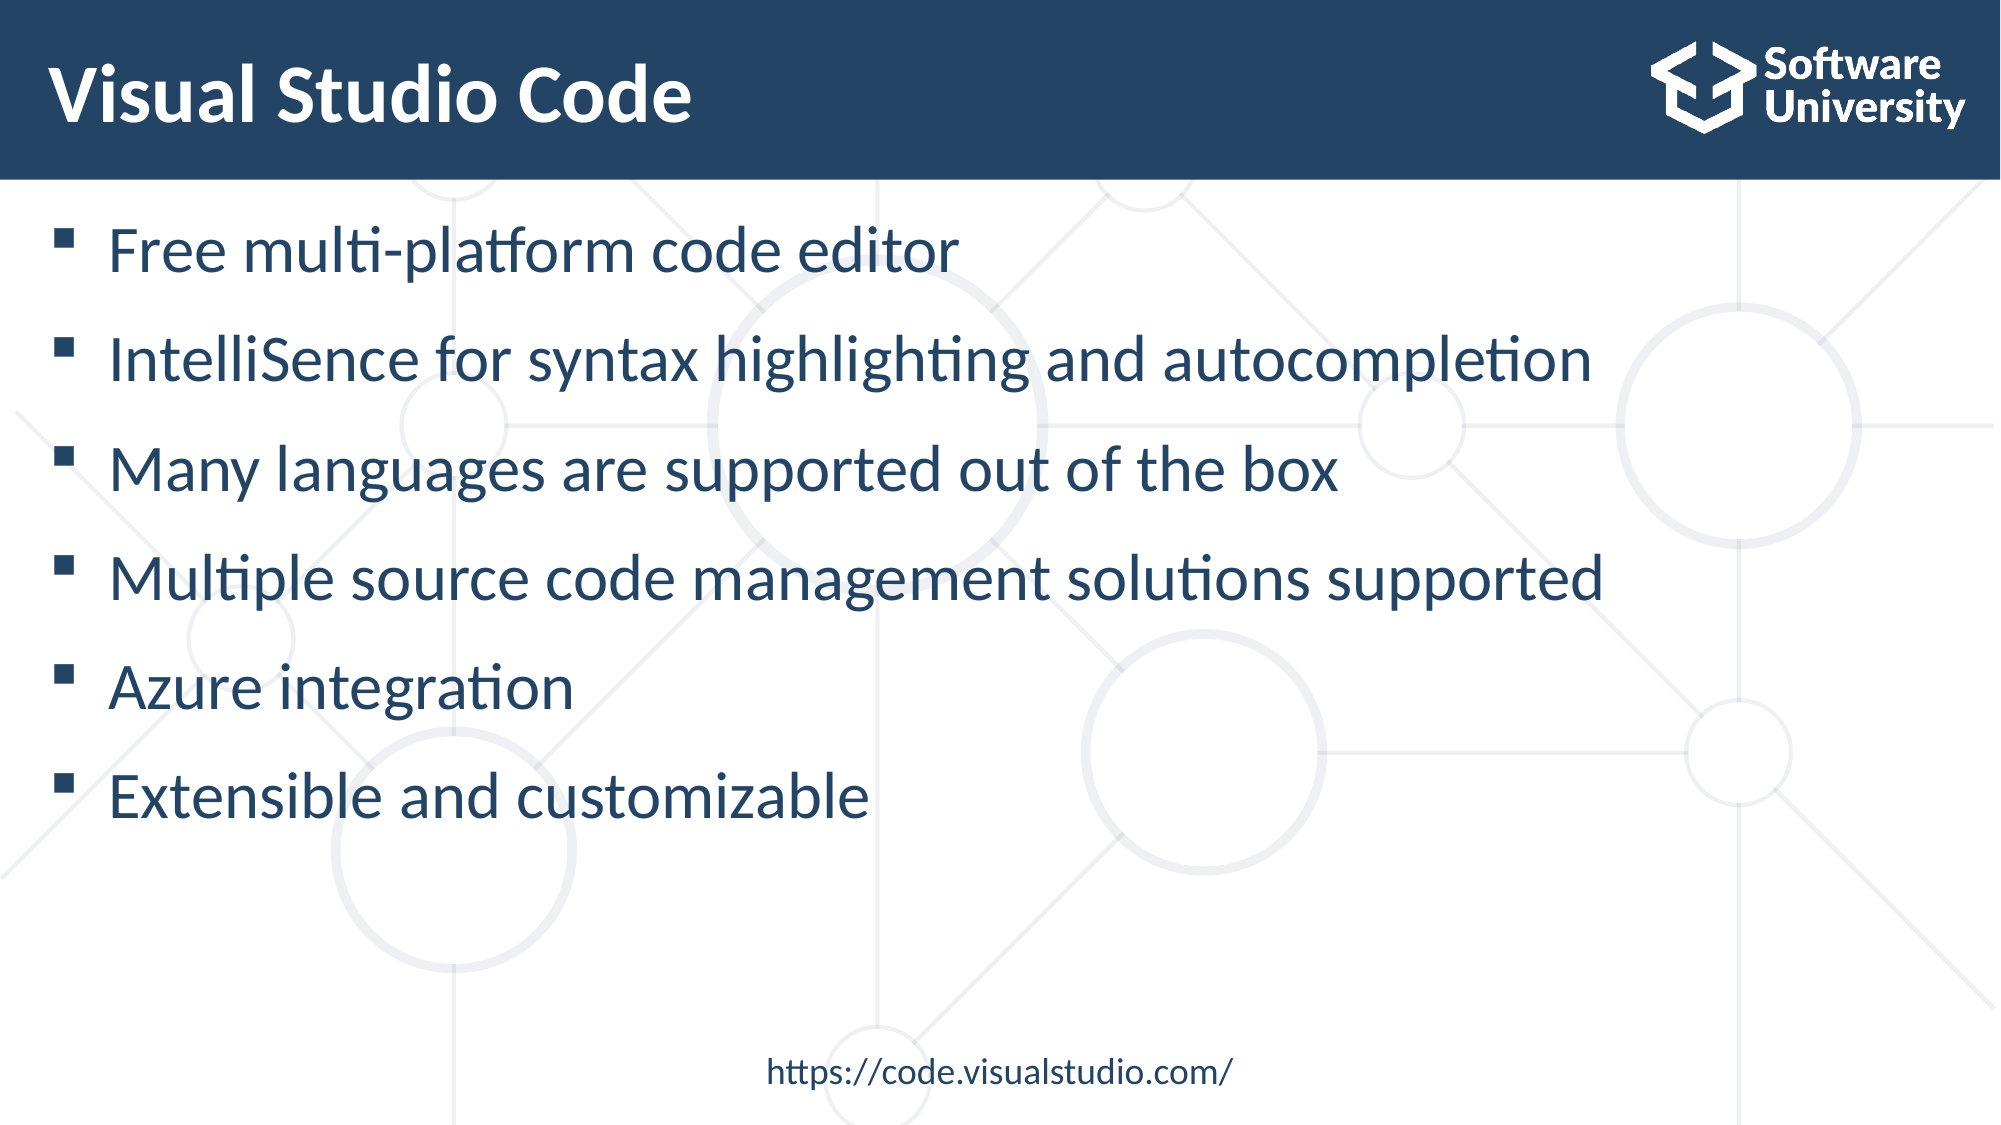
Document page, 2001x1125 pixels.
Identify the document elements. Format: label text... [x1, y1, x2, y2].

title Visual Studio Code [31, 16, 1625, 162]
text_box https://code.visualstudio.com/ [126, 1025, 1874, 1111]
picture [1651, 41, 1966, 134]
list Free multi-platform code editor IntelliSence for syntax highlighting and autocompletion Many languages are supported out of the box Multiple source code management solutions supported Azure integration Extensible and customizable [31, 196, 1970, 1104]
